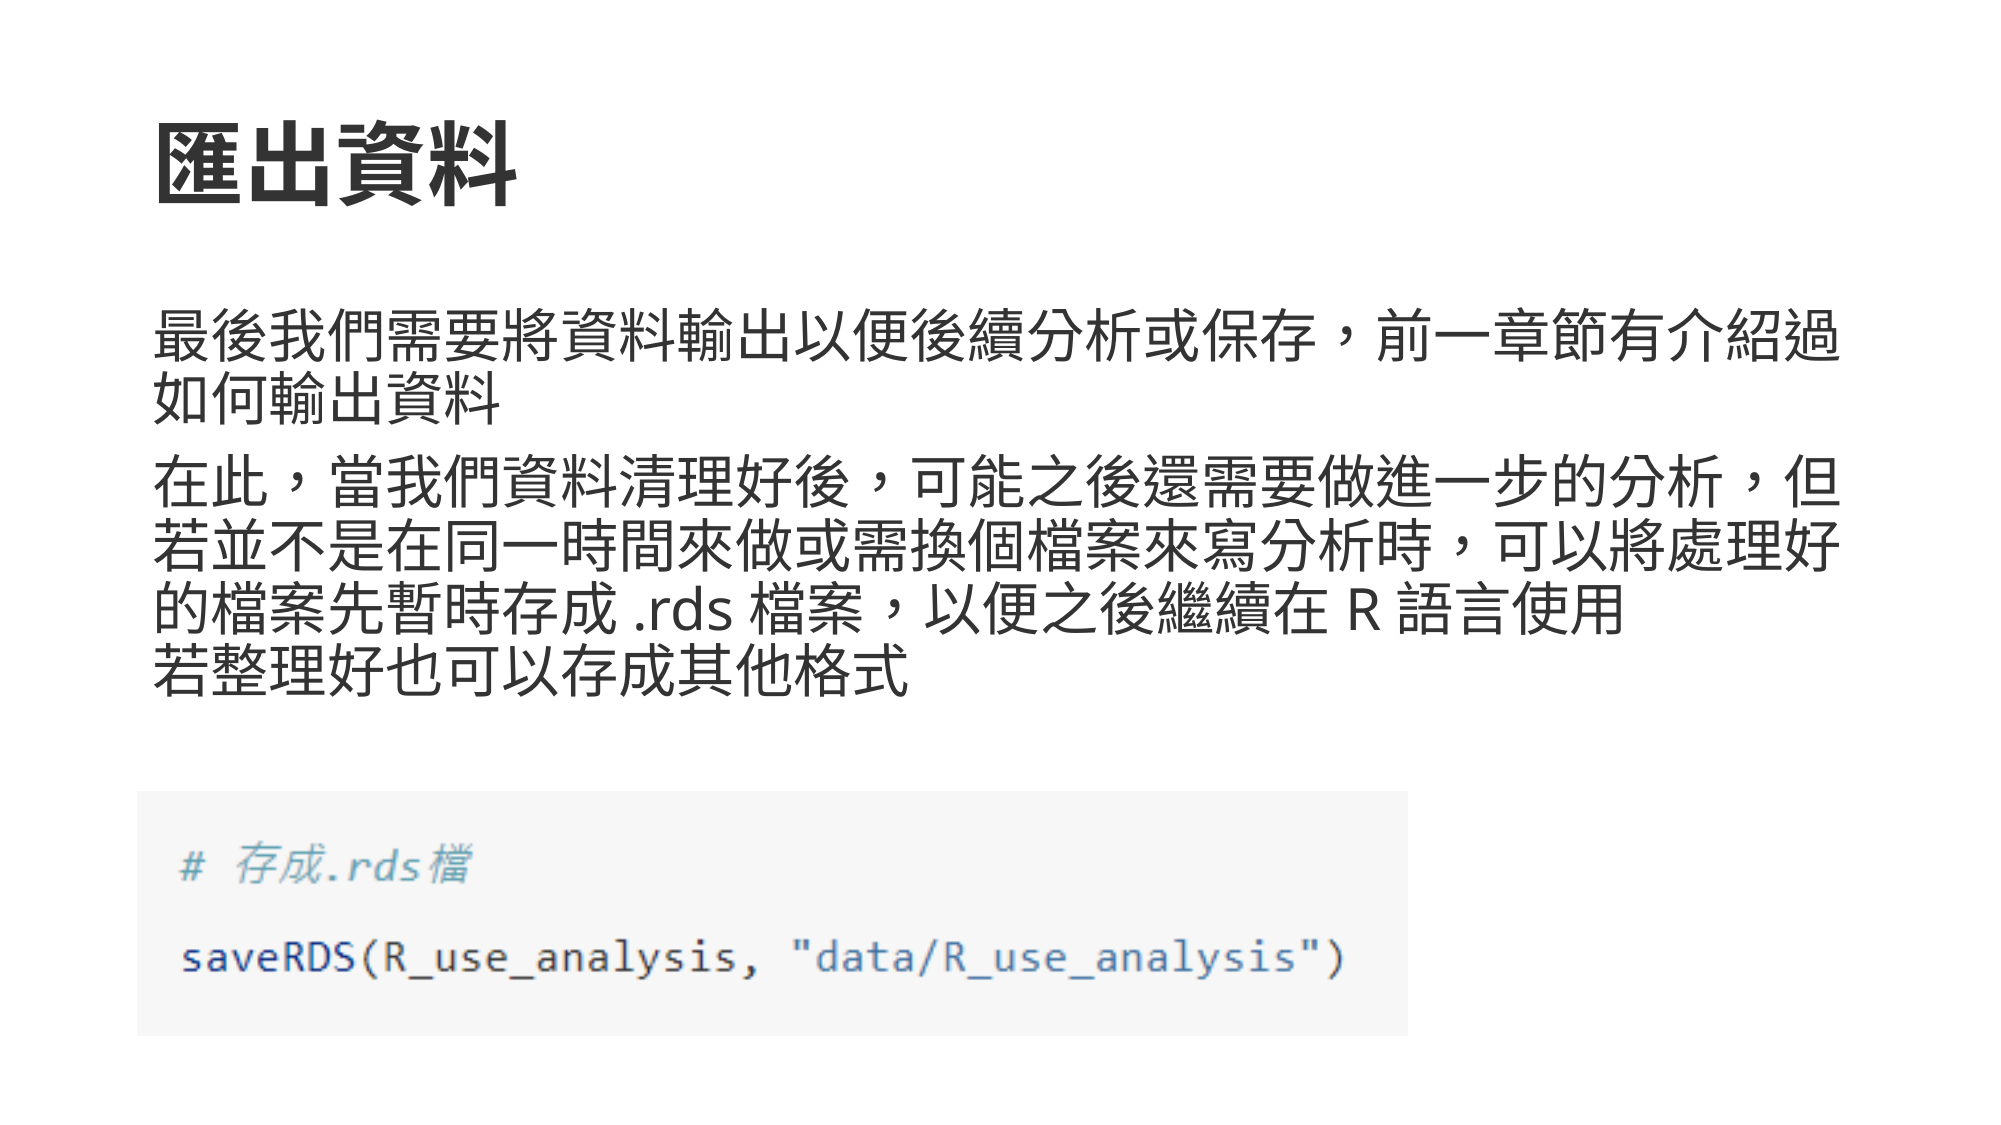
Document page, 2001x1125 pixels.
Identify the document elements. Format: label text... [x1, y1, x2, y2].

list 最後我們需要將資料輸出以便後續分析或保存，前一章節有介紹過如何輸出資料 在此，當我們資料清理好後，可能之後還需要做進一步的分析，但若並不是在同一時間來做或需換個檔案來寫分析時，可以將處理好的檔案先暫時存成.rds檔案，以便之後繼續在R語言使用 若整理好也可以存成其他格式 [137, 299, 1863, 1014]
picture [137, 791, 1408, 1036]
title 匯出資料 [137, 59, 1863, 278]
